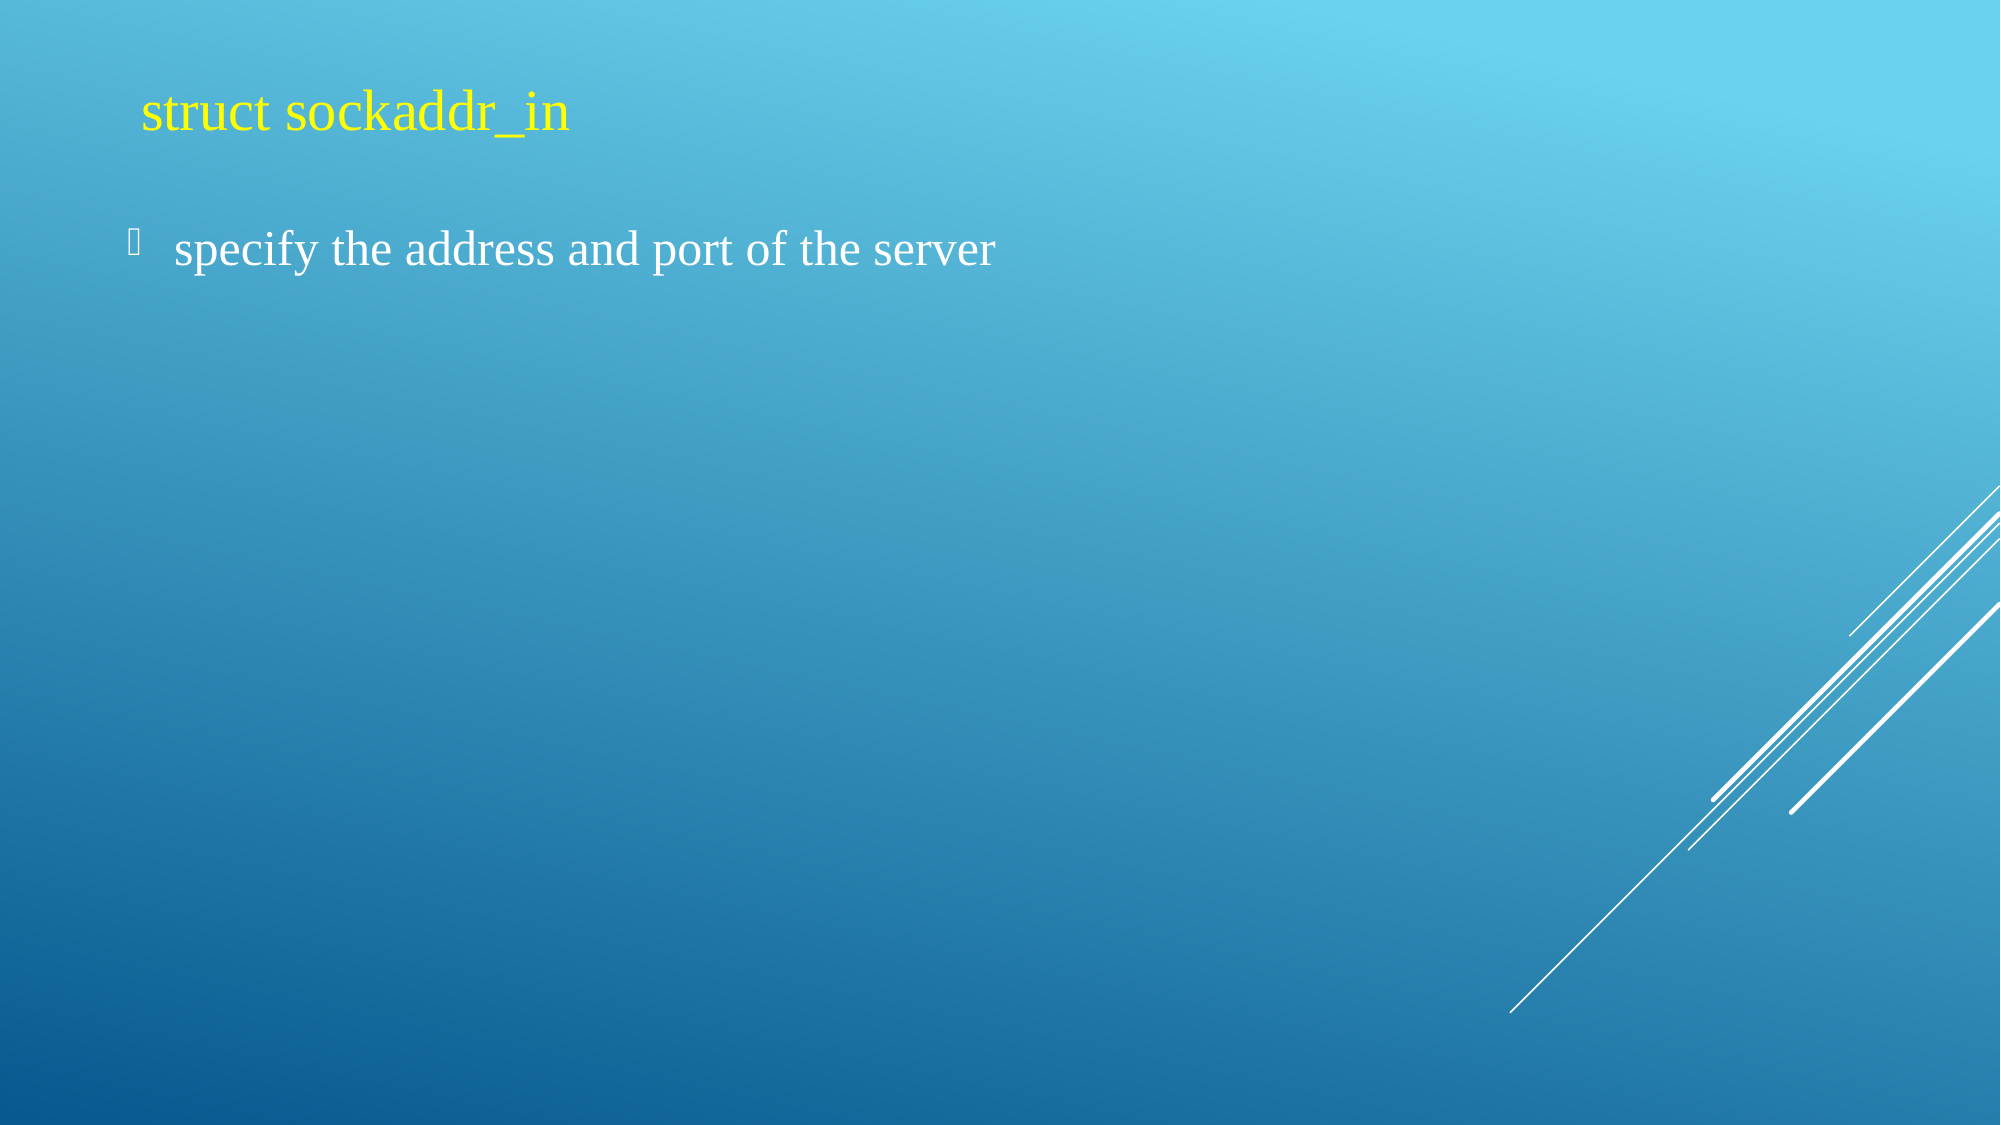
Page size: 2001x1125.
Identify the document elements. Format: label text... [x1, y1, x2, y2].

list specify the address and port of the server [112, 208, 1666, 989]
list struct sockaddr_in [126, 55, 889, 150]
